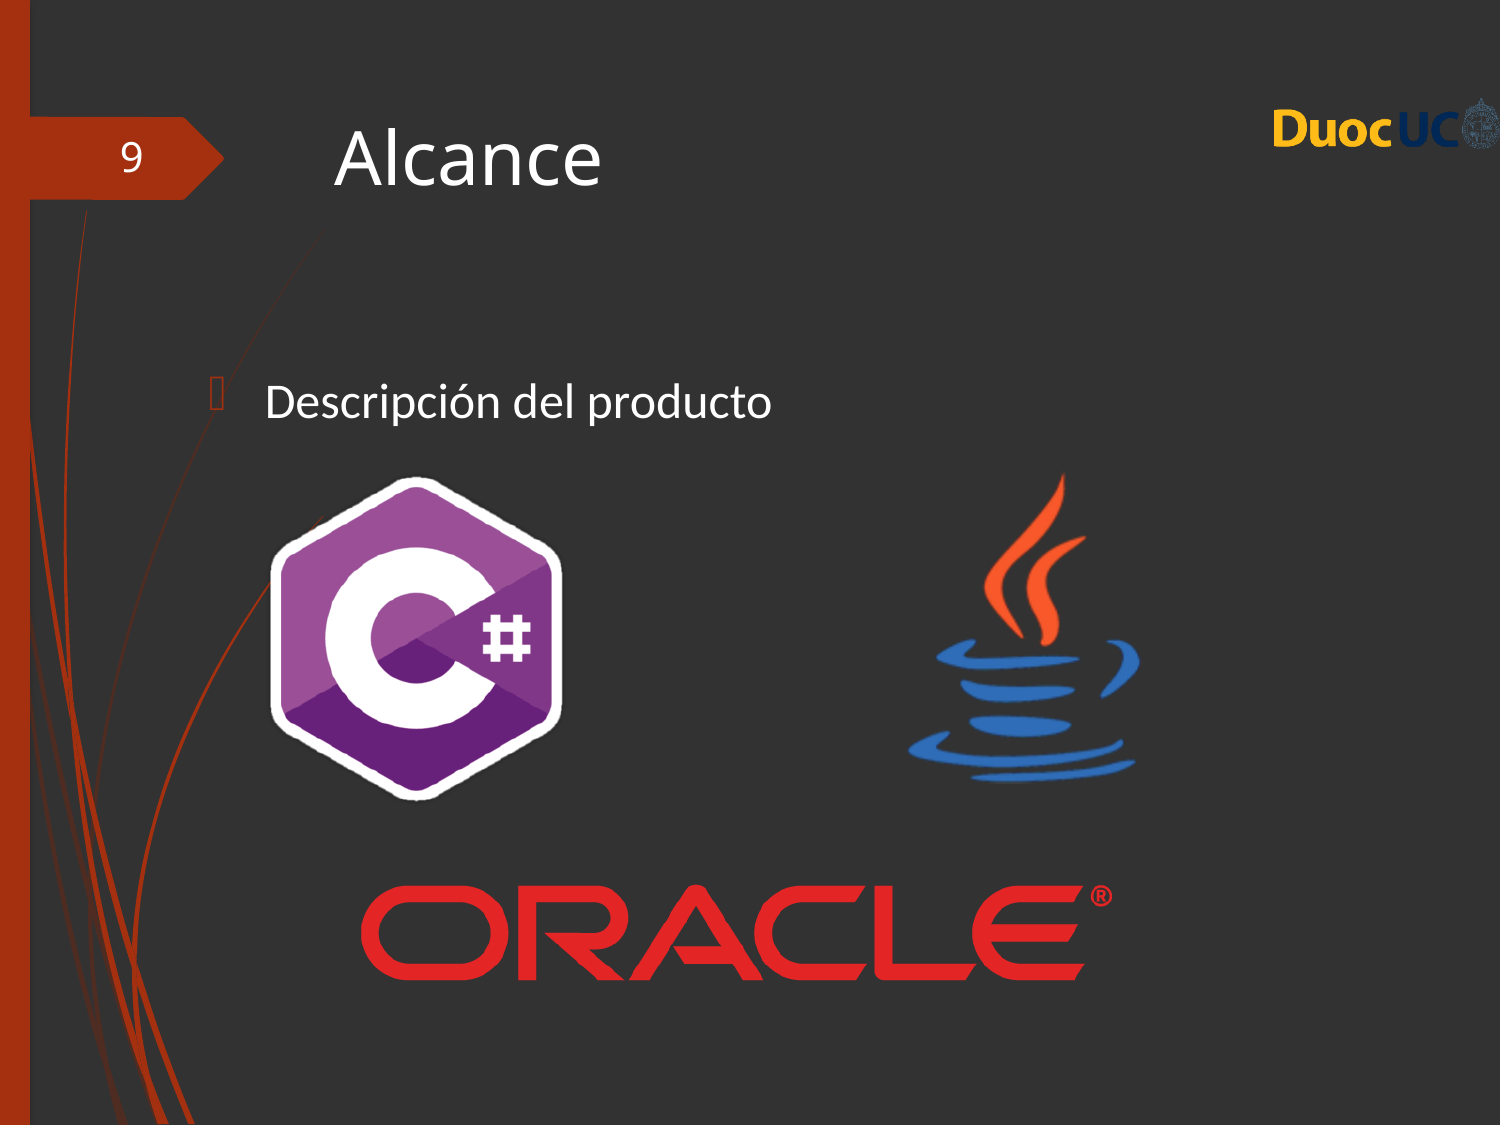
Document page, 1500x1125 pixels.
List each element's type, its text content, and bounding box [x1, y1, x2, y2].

picture [240, 463, 592, 815]
picture [1274, 98, 1500, 149]
picture [337, 375, 1275, 1029]
slide_number 9 [83, 129, 180, 190]
title Alcance [319, 102, 1400, 313]
list Descripción del producto [193, 360, 1275, 981]
